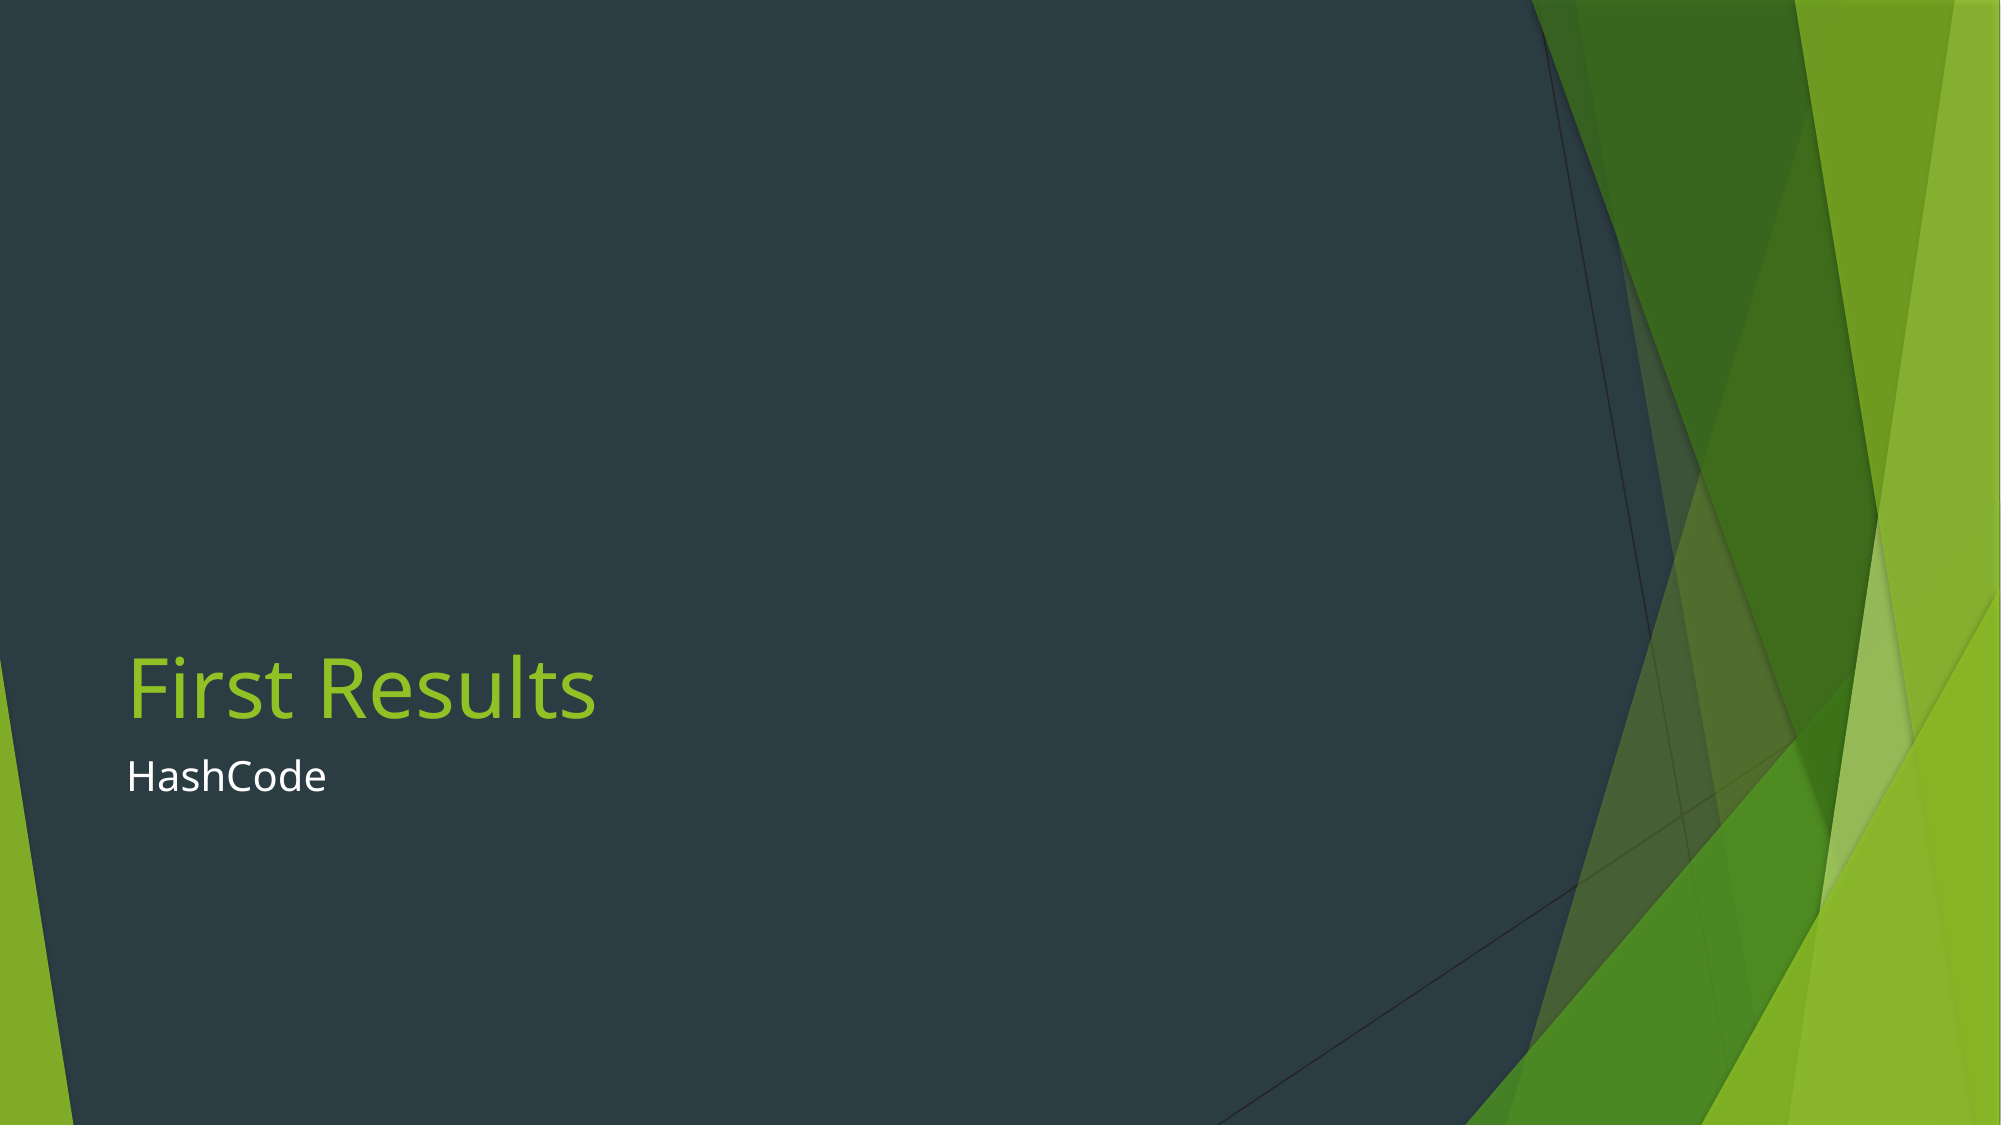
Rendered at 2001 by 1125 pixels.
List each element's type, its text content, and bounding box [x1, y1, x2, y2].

title First Results [111, 443, 1522, 742]
list HashCode [111, 742, 1522, 884]
